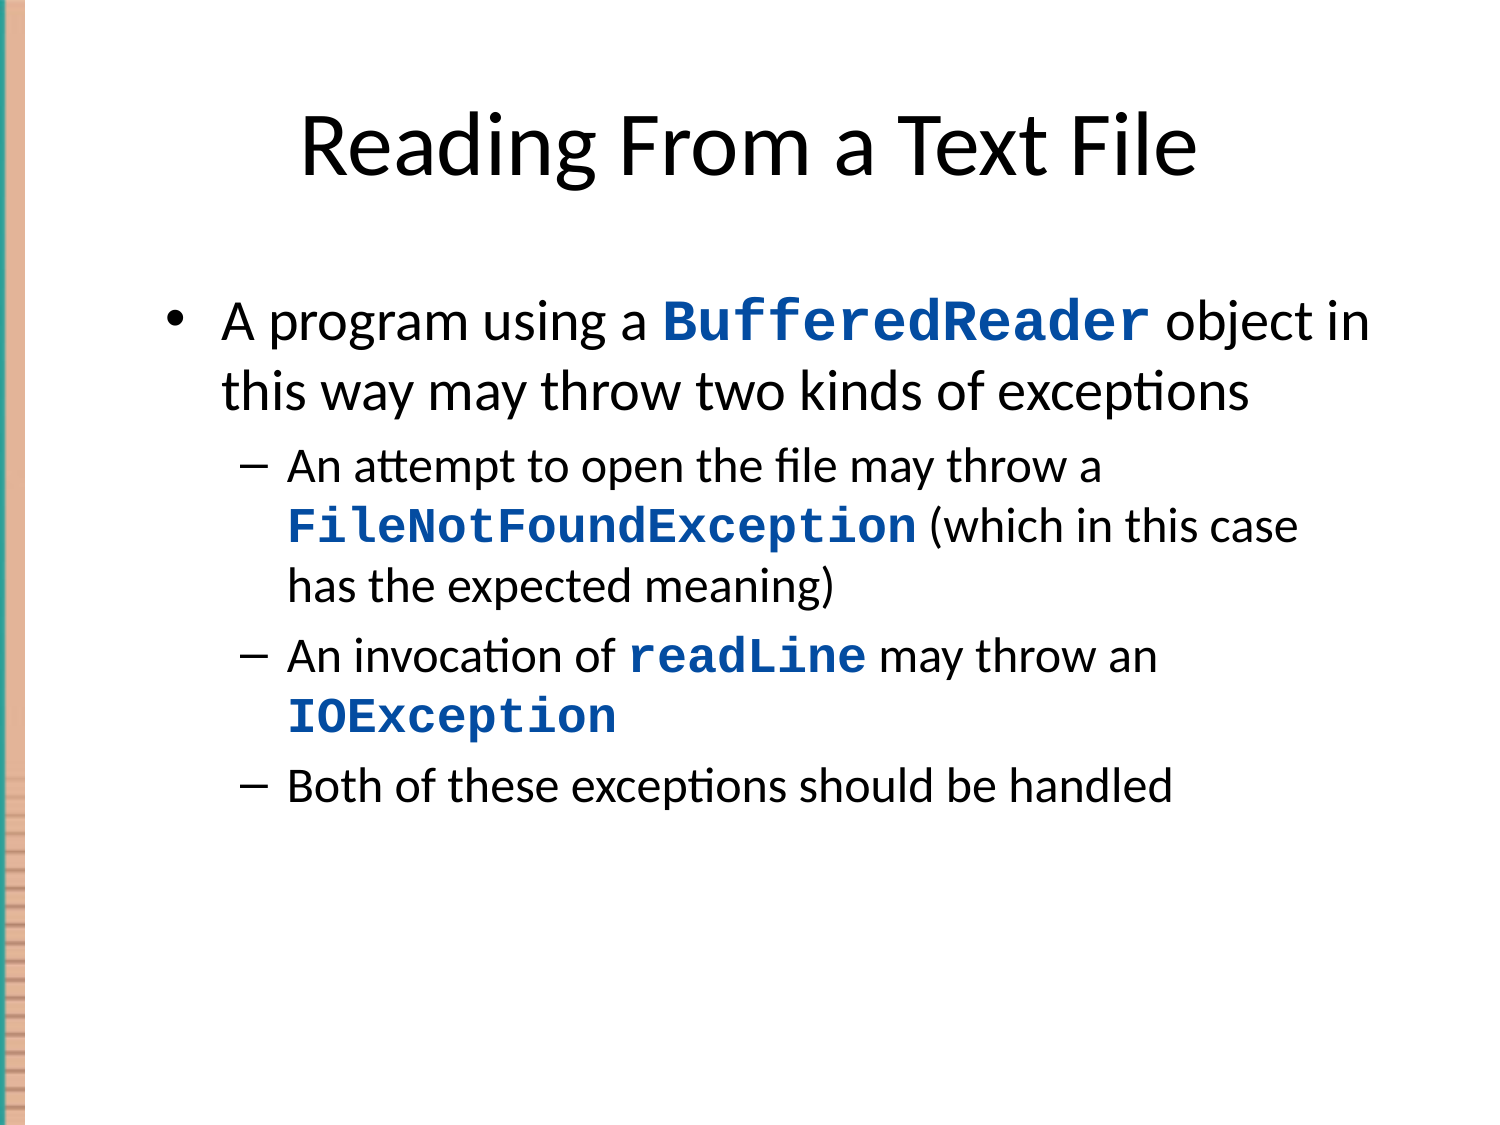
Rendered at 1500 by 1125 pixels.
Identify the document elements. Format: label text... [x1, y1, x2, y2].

title Reading From a Text File [75, 45, 1425, 233]
list A program using a BufferedReader object in this way may throw two kinds of exceptions An attempt to open the file may throw a FileNotFoundException (which in this case has the expected meaning) An invocation of readLine may throw an IOException Both of these exceptions should be handled [150, 275, 1388, 988]
picture [0, 0, 25, 1125]
